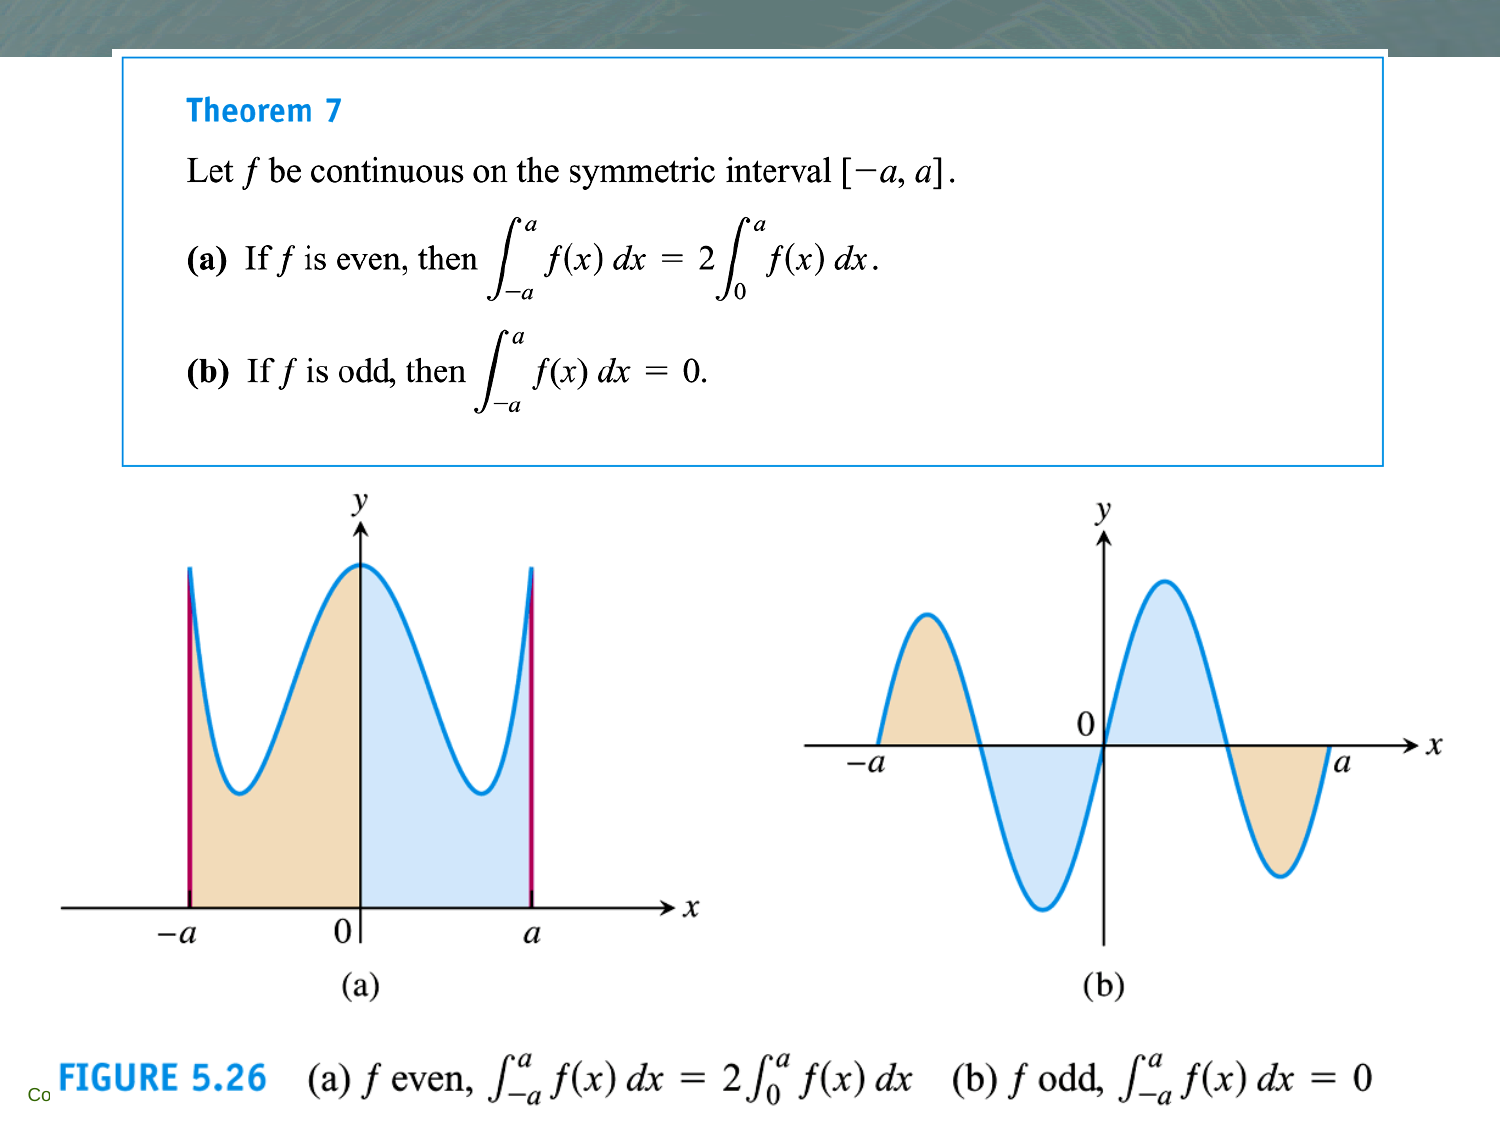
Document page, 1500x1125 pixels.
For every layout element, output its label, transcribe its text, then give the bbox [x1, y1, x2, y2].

picture [49, 487, 1451, 1108]
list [112, 49, 1388, 473]
picture [0, 0, 1500, 57]
footer Copyright © 2005 Pearson Education, Inc. Publishing as Pearson Addison-Wesley [12, 1037, 46, 1113]
